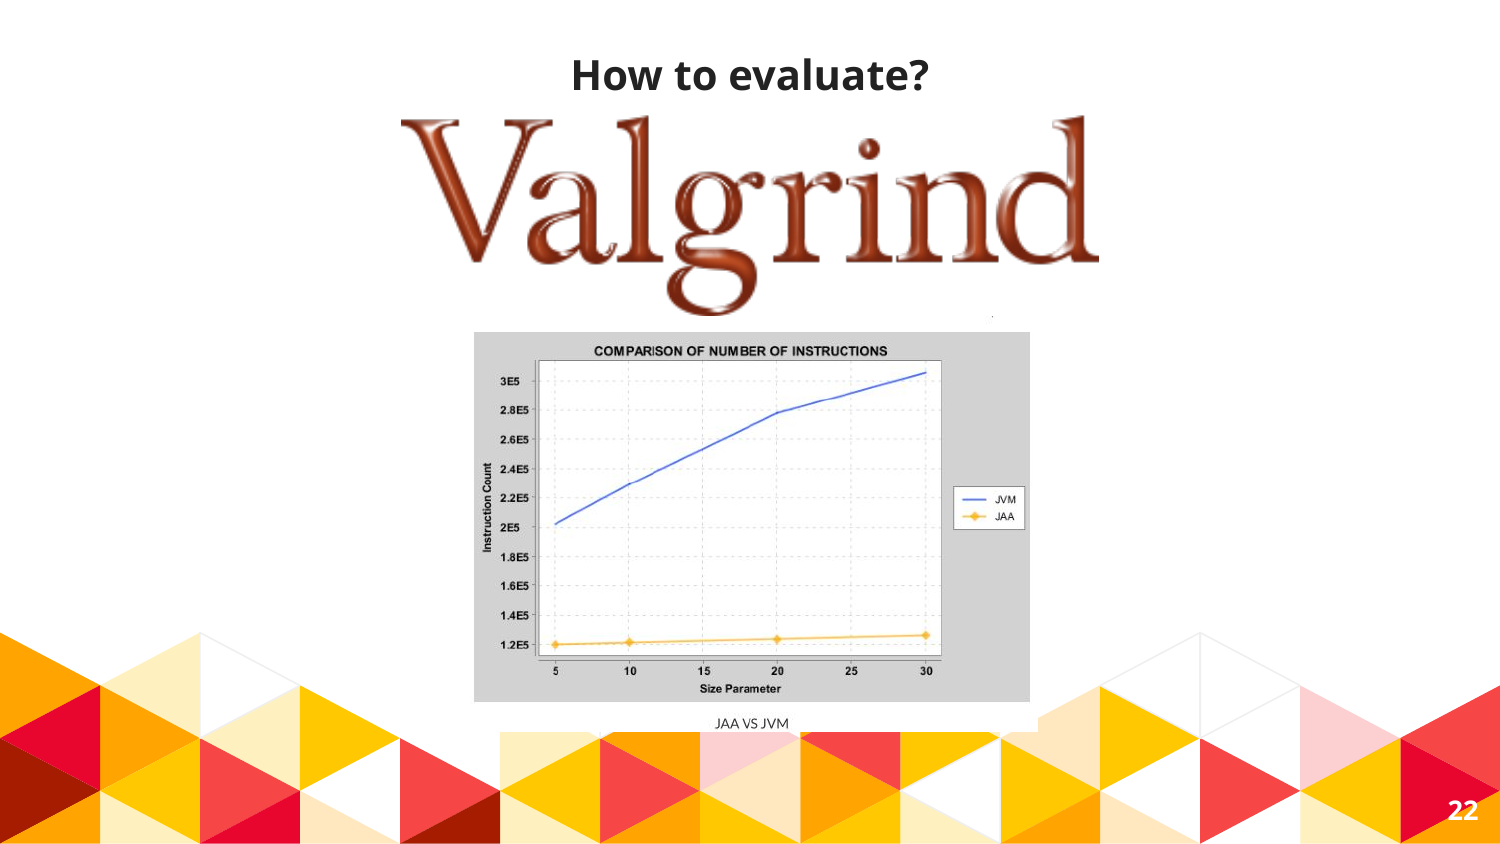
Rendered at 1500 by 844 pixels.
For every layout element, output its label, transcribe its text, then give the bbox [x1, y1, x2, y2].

slide_number 22 [1403, 779, 1494, 844]
picture [400, 113, 1100, 732]
title How to evaluate? [0, 0, 1500, 115]
